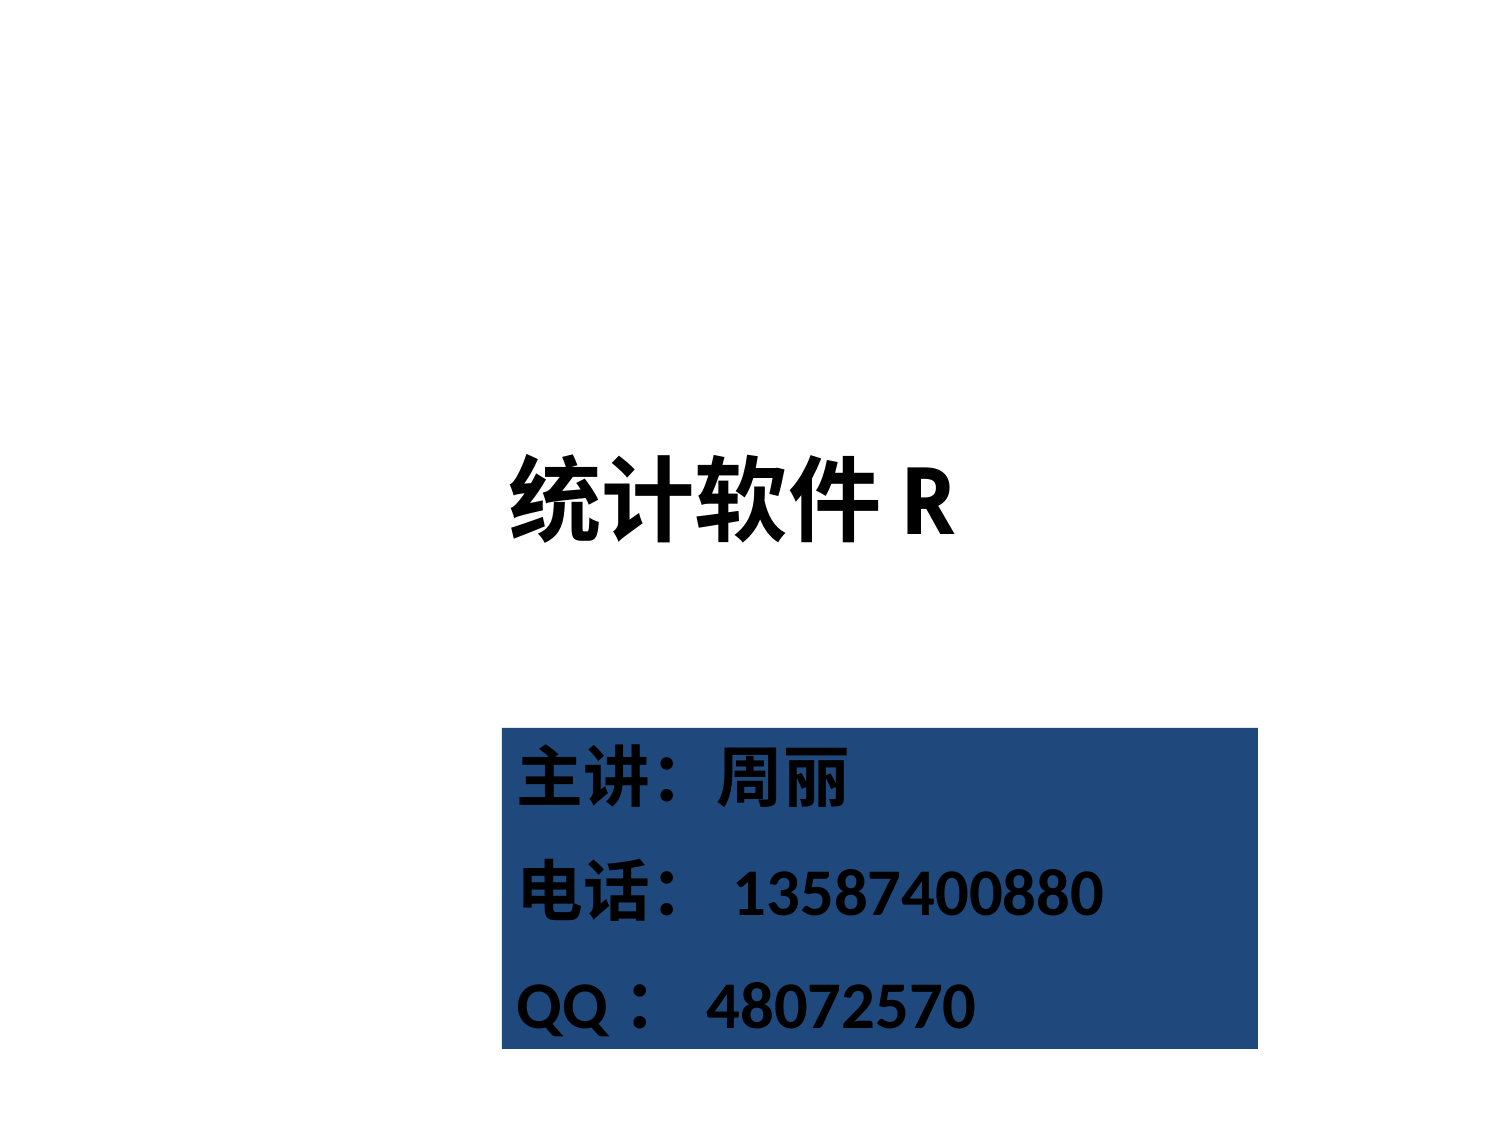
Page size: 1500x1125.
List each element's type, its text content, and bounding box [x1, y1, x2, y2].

text_box 主讲：周丽 电话：13587400880 QQ：48072570 [501, 727, 1258, 1049]
title 统计软件R [41, 432, 1424, 674]
